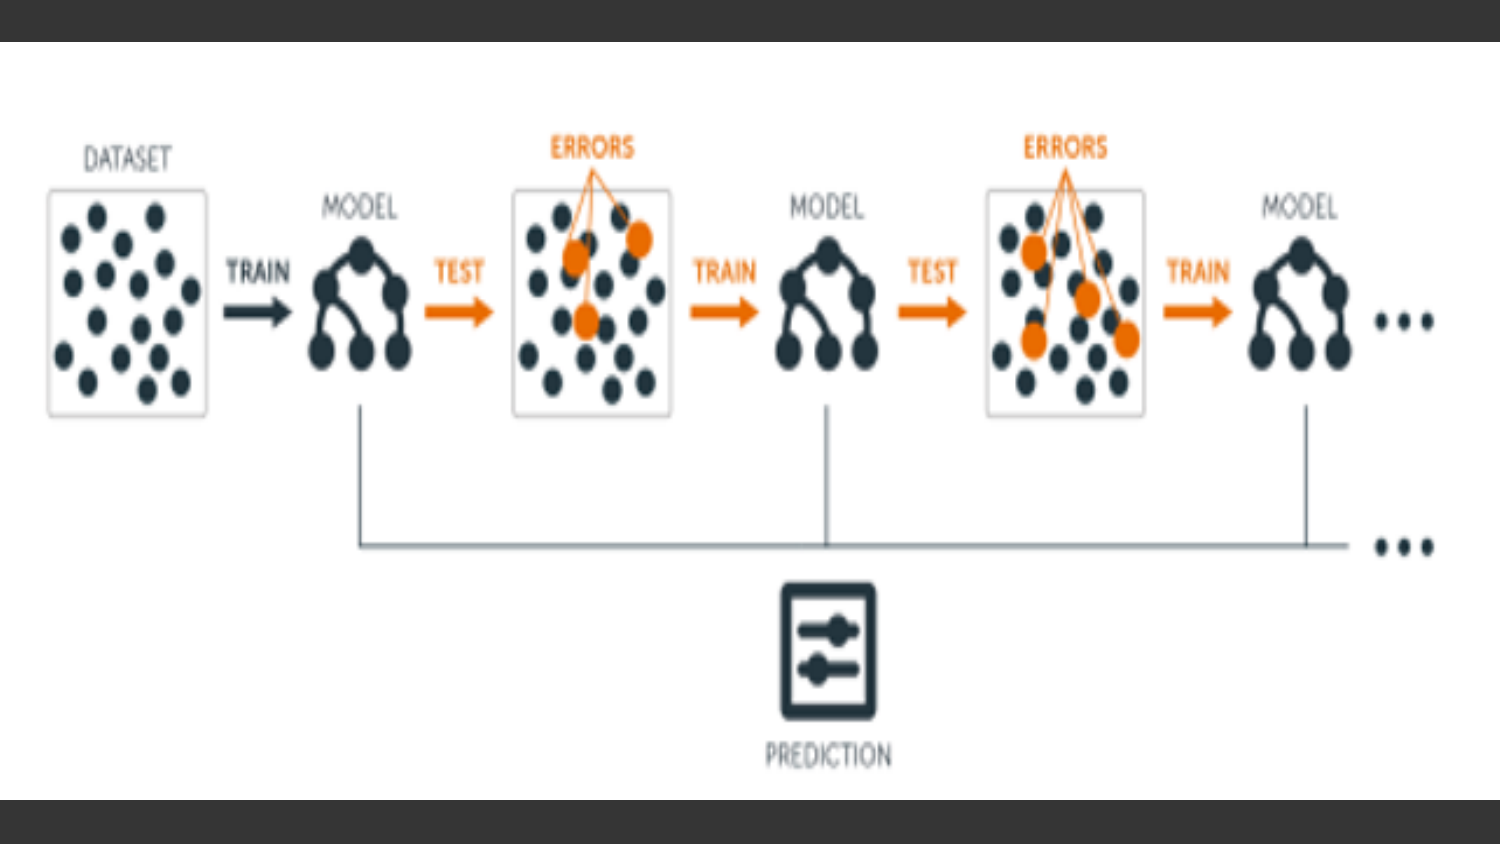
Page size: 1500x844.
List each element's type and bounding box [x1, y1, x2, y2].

picture [0, 42, 1500, 800]
